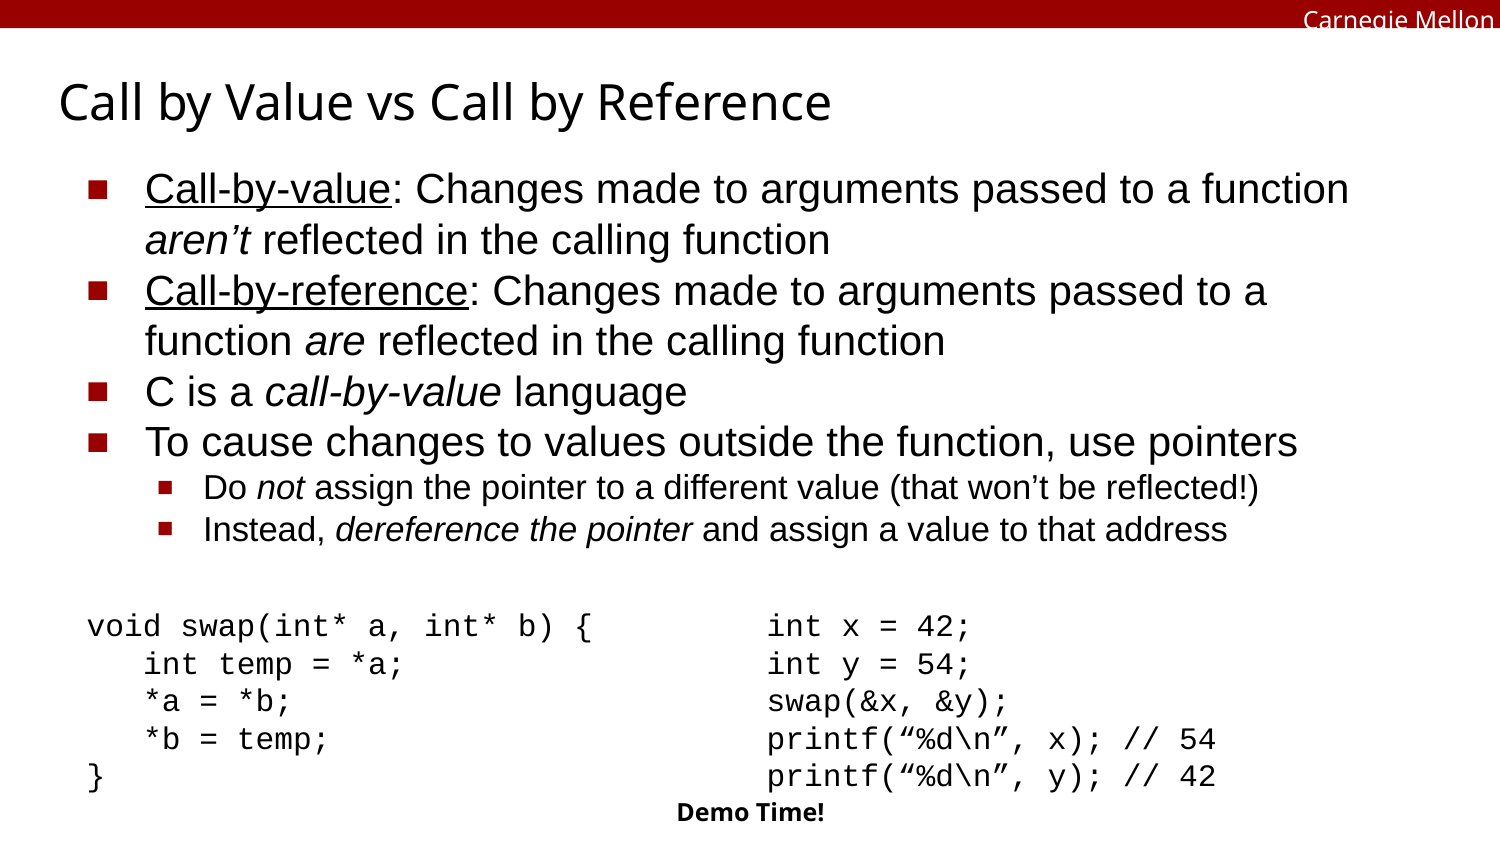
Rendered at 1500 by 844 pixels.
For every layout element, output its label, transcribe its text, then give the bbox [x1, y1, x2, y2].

text_box Demo Time! [0, 796, 1500, 827]
title Call by Value vs Call by Reference [58, 53, 1305, 148]
text_box void swap(int* a, int* b) { int temp = *a; *a = *b; *b = temp; } [86, 605, 766, 793]
text_box int x = 42; int y = 54; swap(&x, &y); printf(“%d\n”, x); // 54 printf(“%d\n”, y); // 42 [766, 605, 1448, 793]
list Call-by-value: Changes made to arguments passed to a function aren’t reflected in the calling function Call-by-reference: Changes made to arguments passed to a function are reflected in the calling function C is a call-by-value language To cause changes to values outside the function, use pointers Do not assign the pointer to a different value (that won’t be reflected!) Instead, dereference the pointer and assign a value to that address [64, 160, 1361, 593]
